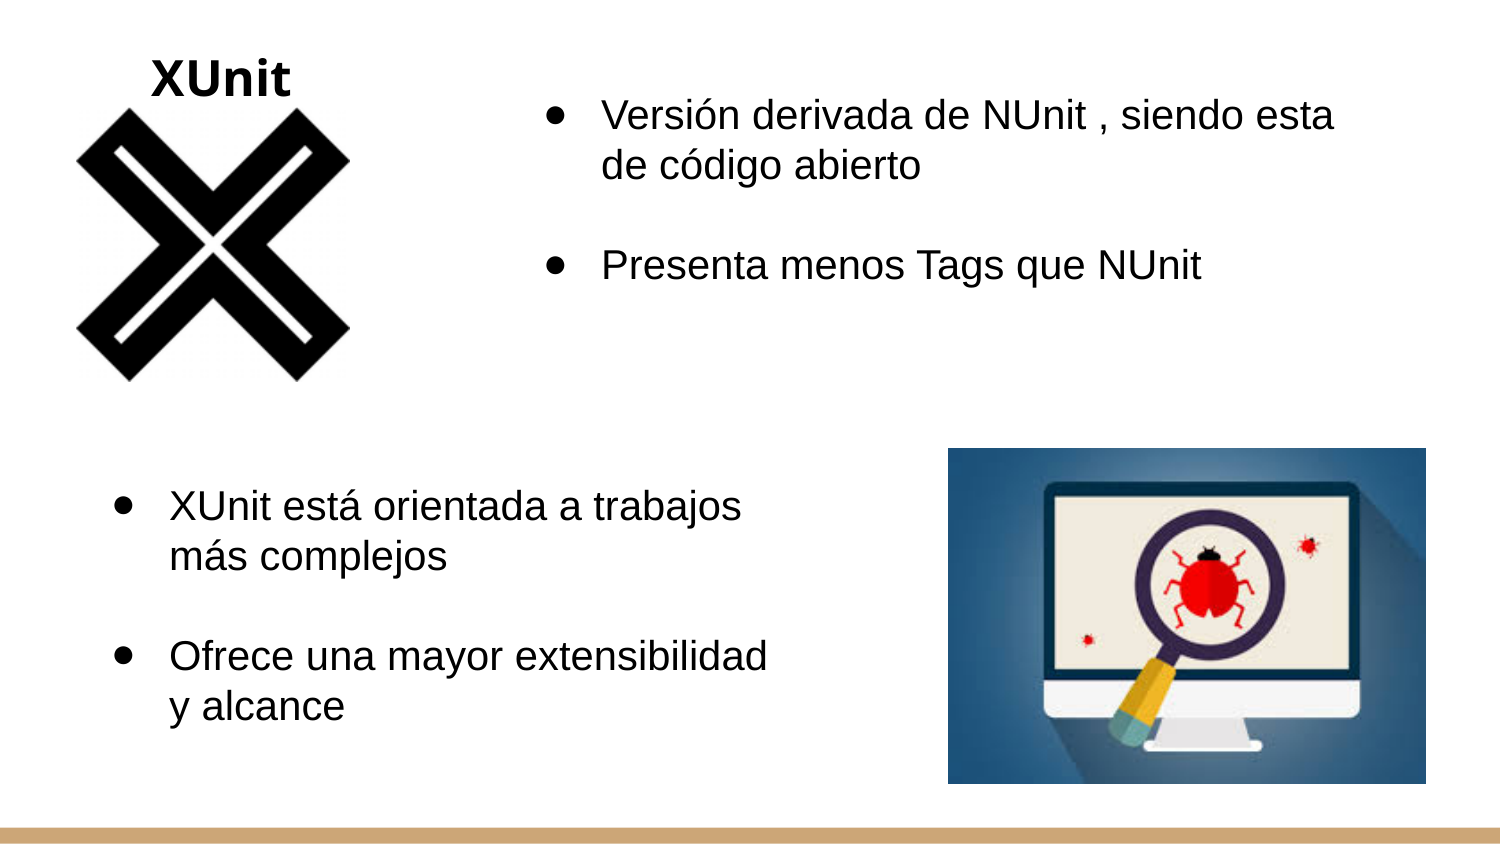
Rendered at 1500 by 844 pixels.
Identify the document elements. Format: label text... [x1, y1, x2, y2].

picture [75, 107, 351, 382]
text_box XUnit está orientada a trabajos más complejos Ofrece una mayor extensibilidad y alcance [79, 463, 791, 744]
picture [948, 448, 1426, 784]
text_box XUnit [136, 31, 342, 105]
text_box Versión derivada de NUnit , siendo esta de código abierto Presenta menos Tags que NUnit [511, 22, 1379, 531]
